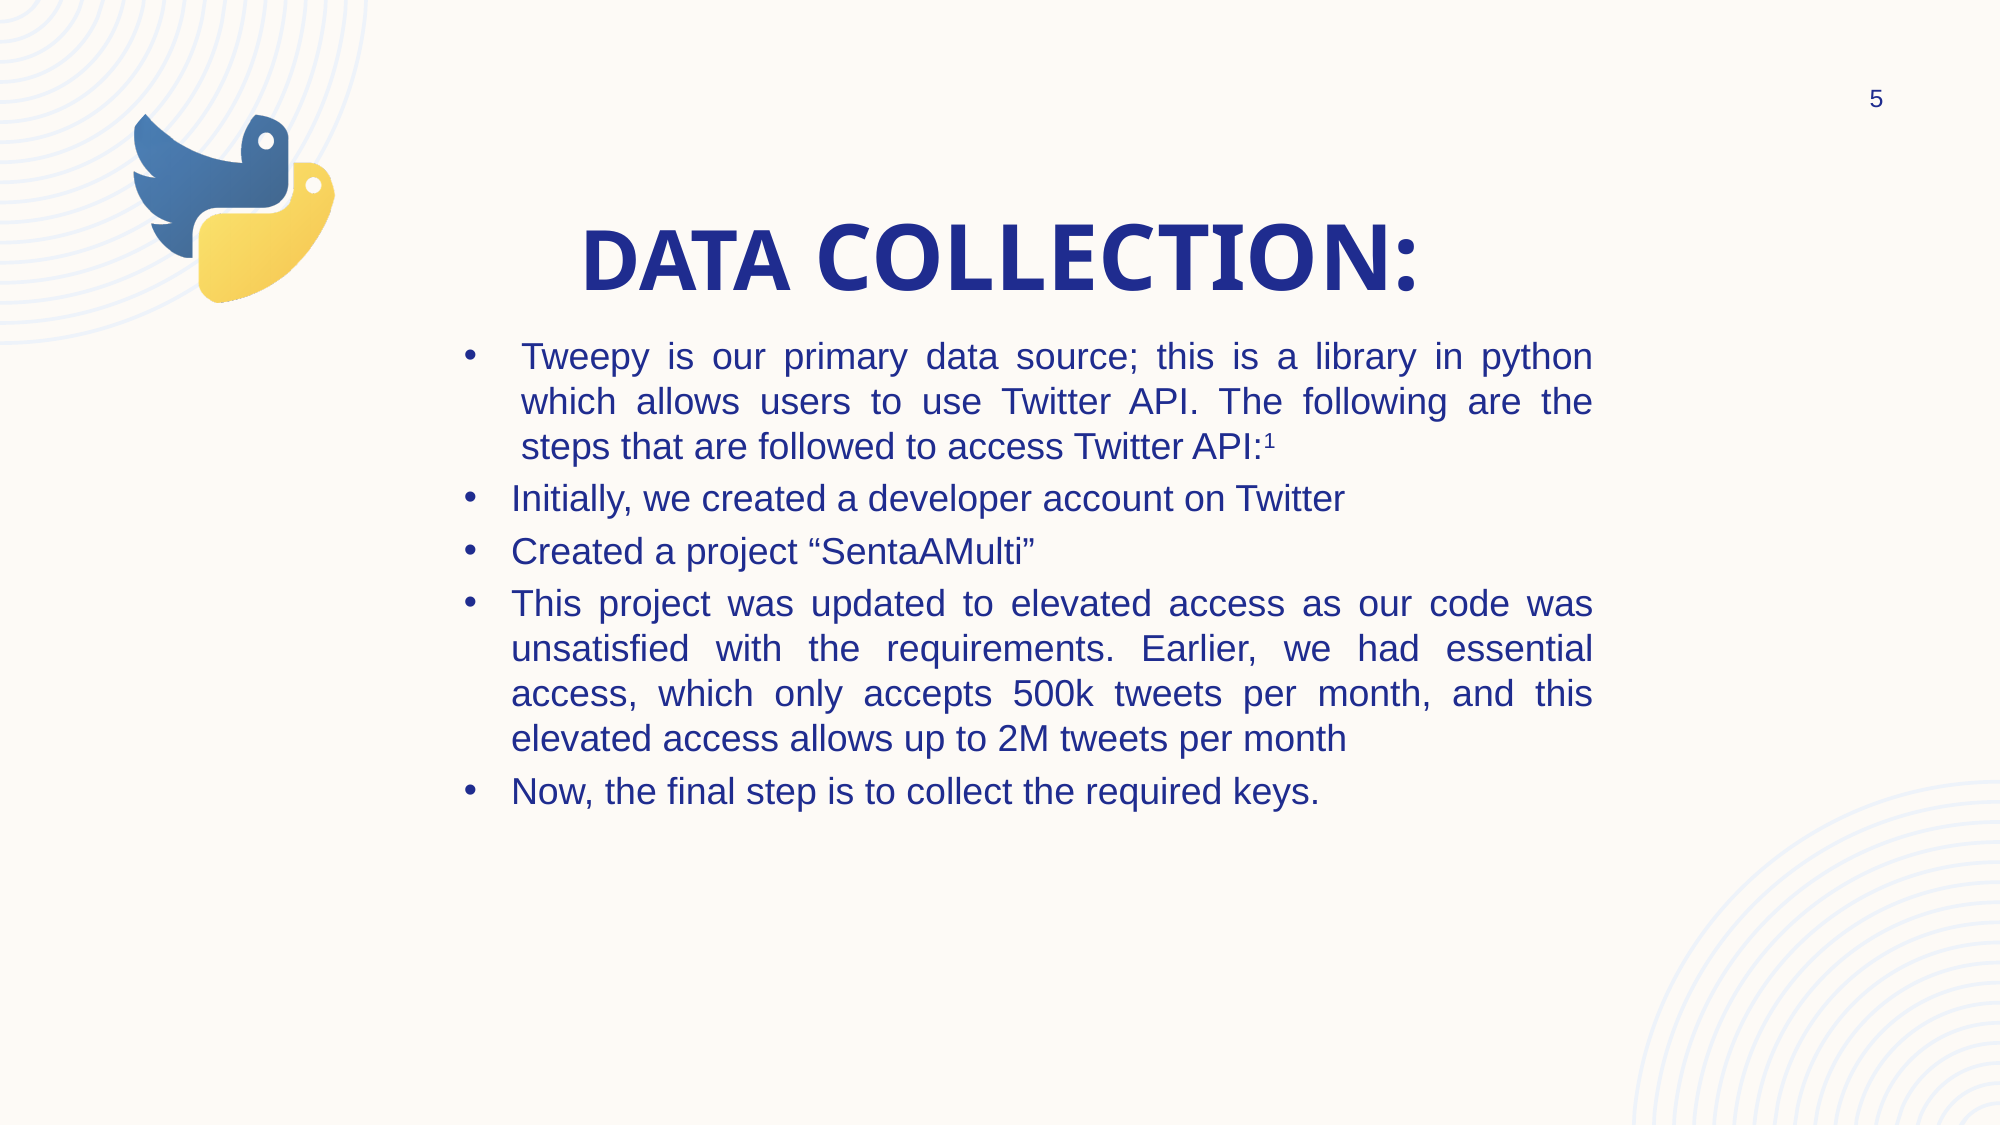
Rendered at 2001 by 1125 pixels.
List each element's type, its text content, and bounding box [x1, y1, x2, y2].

list Tweepy is our primary data source; this is a library in python which allows users to use Twitter API. The following are the steps that are followed to access Twitter API:1 Initially, we created a developer account on Twitter Created a project “SentaAMulti” This project was updated to elevated access as our code was unsatisfied with the requirements. Earlier, we had essential access, which only accepts 500k tweets per month, and this elevated access allows up to 2M tweets per month Now, the final step is to collect the required keys. [449, 324, 1609, 918]
picture [110, 77, 351, 326]
slide_number 5 [1795, 75, 1958, 120]
title Data Collection: [351, 199, 1875, 326]
